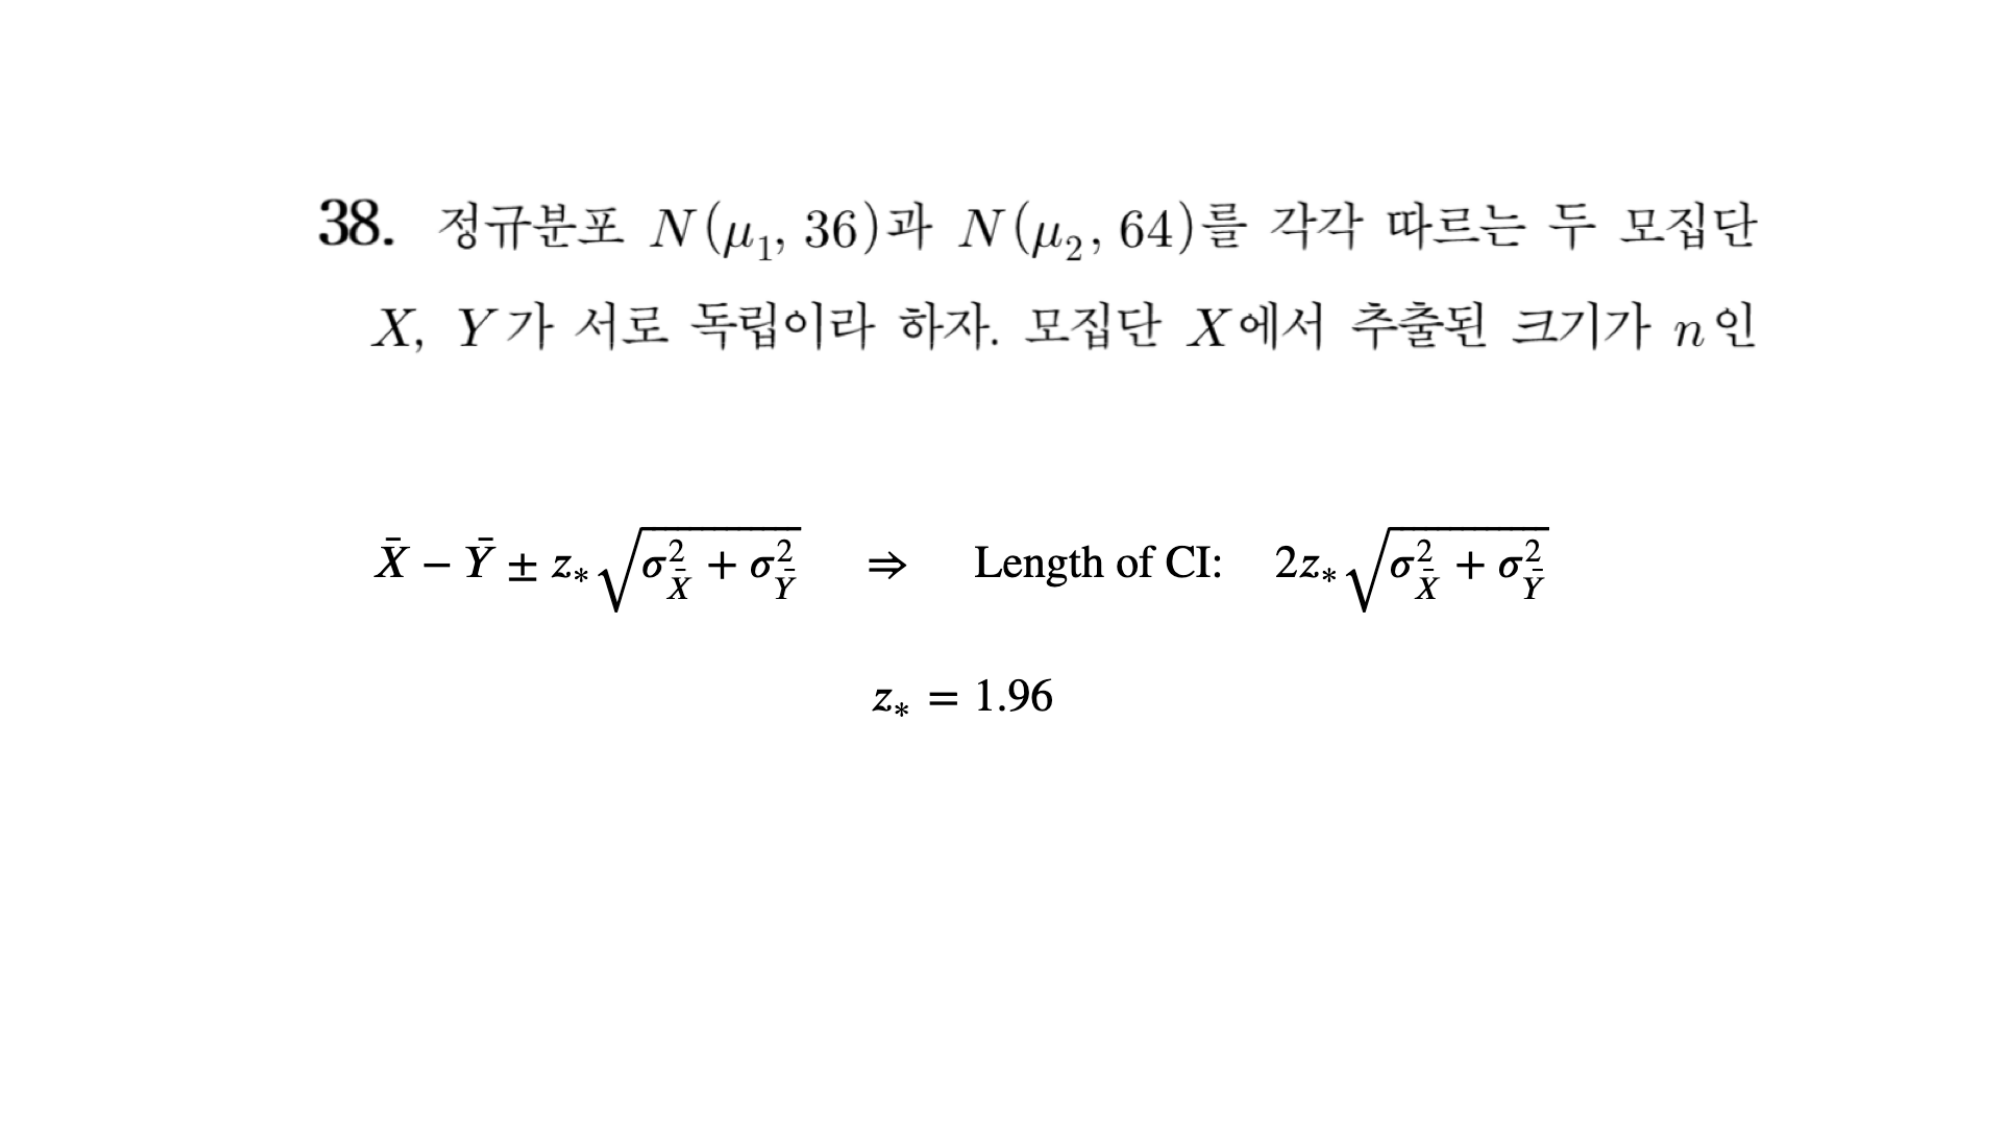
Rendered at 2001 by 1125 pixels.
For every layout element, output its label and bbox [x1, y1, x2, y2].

picture [307, 501, 1768, 1089]
picture [290, 162, 1785, 367]
